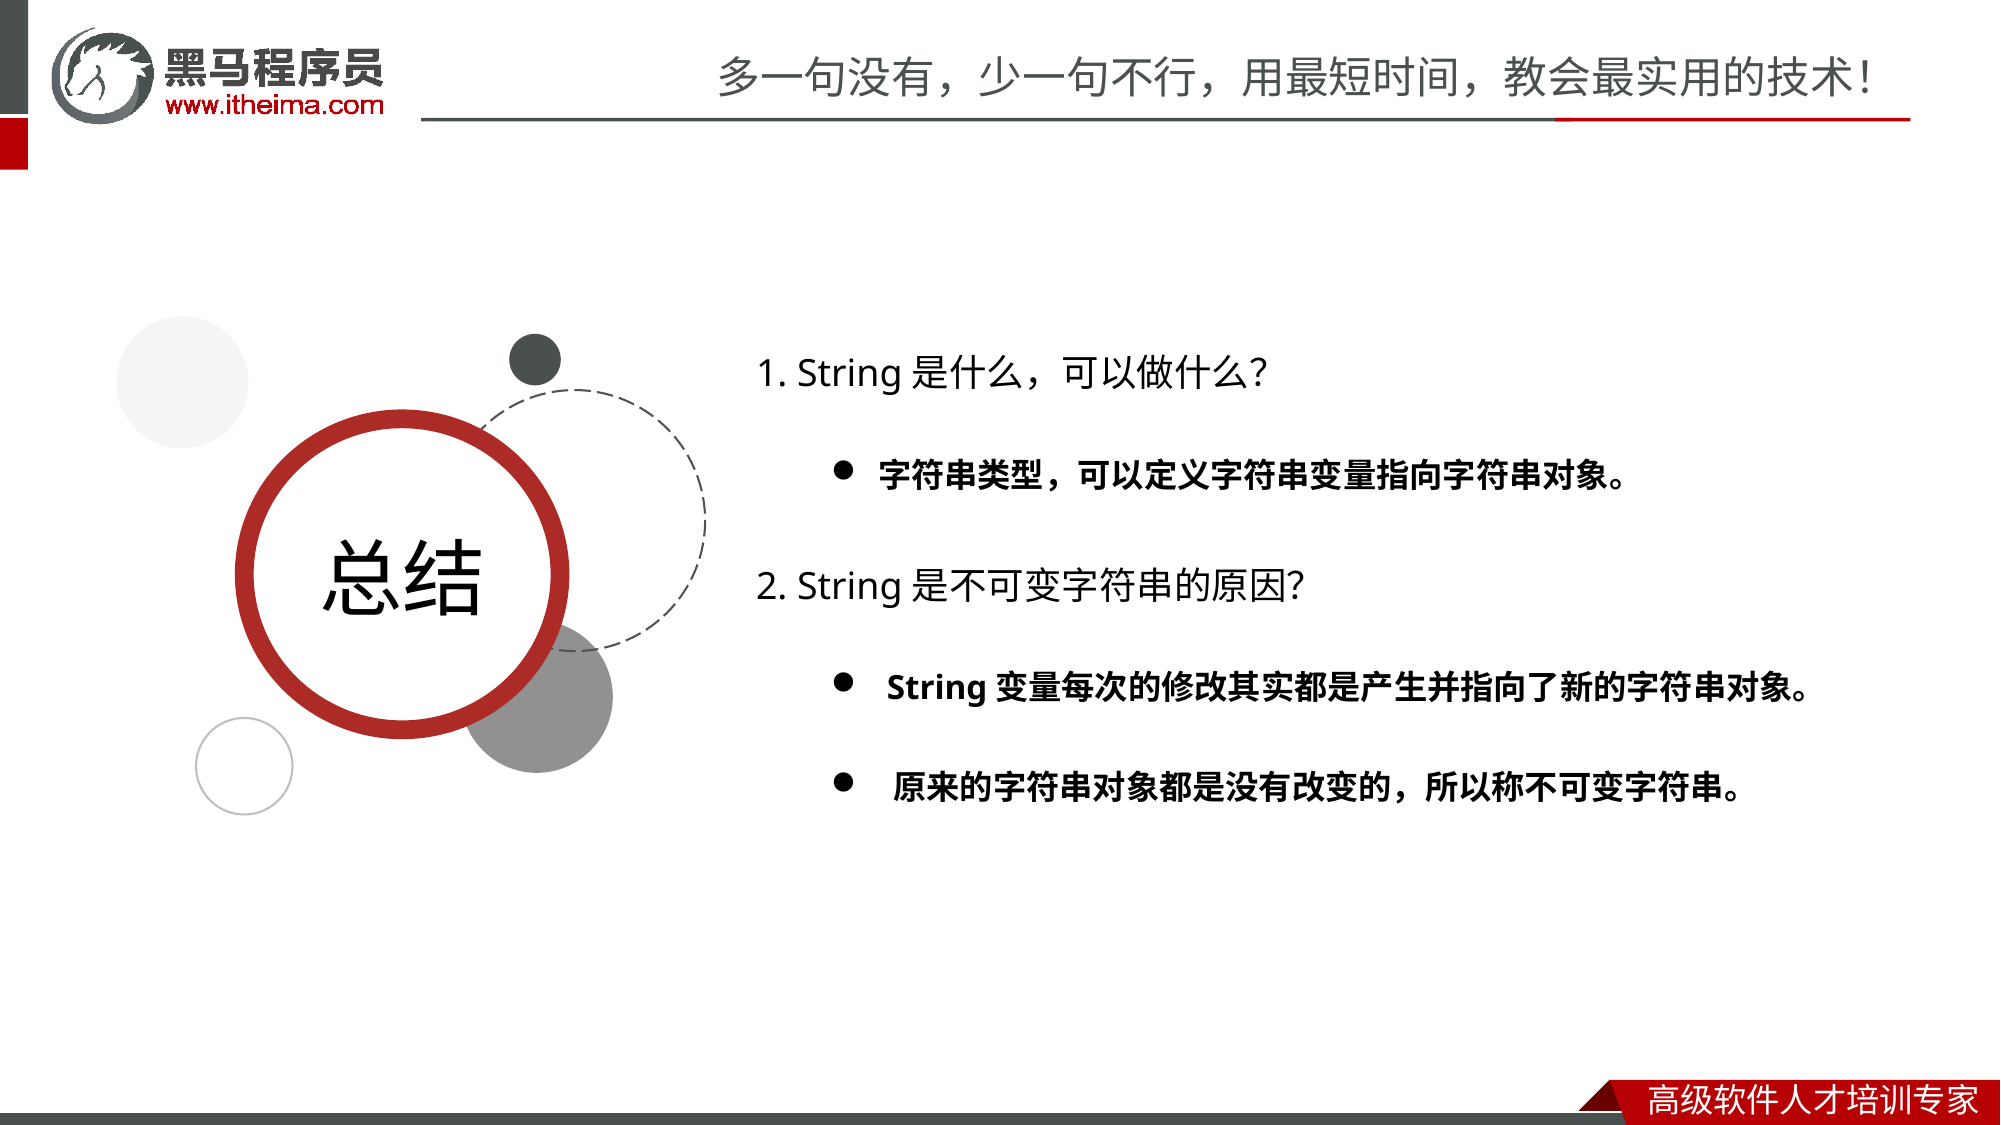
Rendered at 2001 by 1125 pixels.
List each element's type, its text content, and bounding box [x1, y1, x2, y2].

picture [50, 26, 384, 125]
text_box 1. String是什么，可以做什么？ 字符串类型，可以定义字符串变量指向字符串对象。 2. String是不可变字符串的原因？ String变量每次的修改其实都是产生并指向了新的字符串对象。 原来的字符串对象都是没有改变的，所以称不可变字符串。 [741, 274, 1816, 814]
